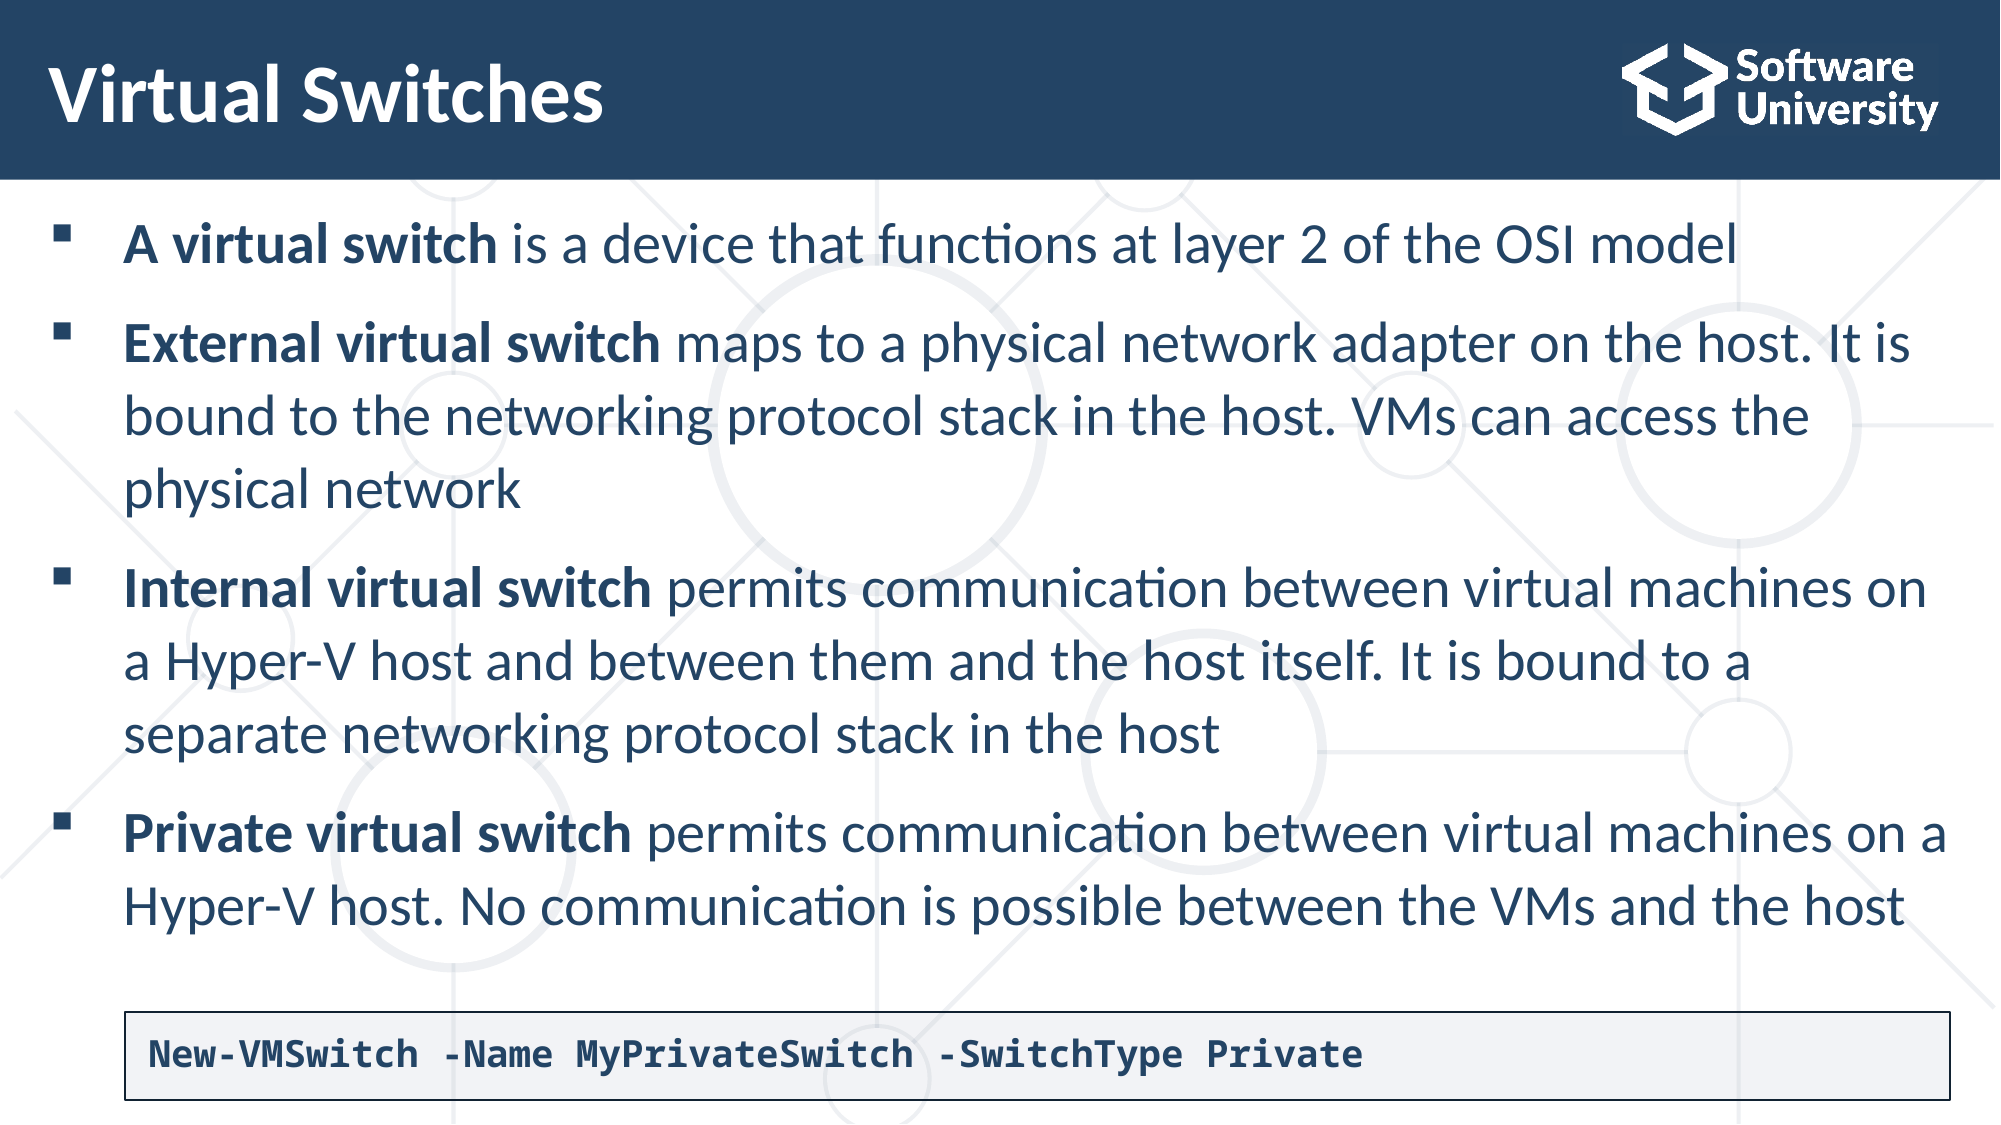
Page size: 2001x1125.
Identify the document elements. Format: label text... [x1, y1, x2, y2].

text_box New-VMSwitch -Name MyPrivateSwitch -SwitchType Private [125, 1012, 1950, 1100]
list A virtual switch is a device that functions at layer 2 of the OSI model External virtual switch maps to a physical network adapter on the host. It is bound to the networking protocol stack in the host. VMs can access the physical network Internal virtual switch permits communication between virtual machines on a Hyper-V host and between them and the host itself. It is bound to a separate networking protocol stack in the host Private virtual switch permits communication between virtual machines on a Hyper-V host. No communication is possible between the VMs and the host [31, 196, 1970, 1050]
title Virtual Switches [31, 16, 1591, 162]
picture [1622, 43, 1939, 136]
